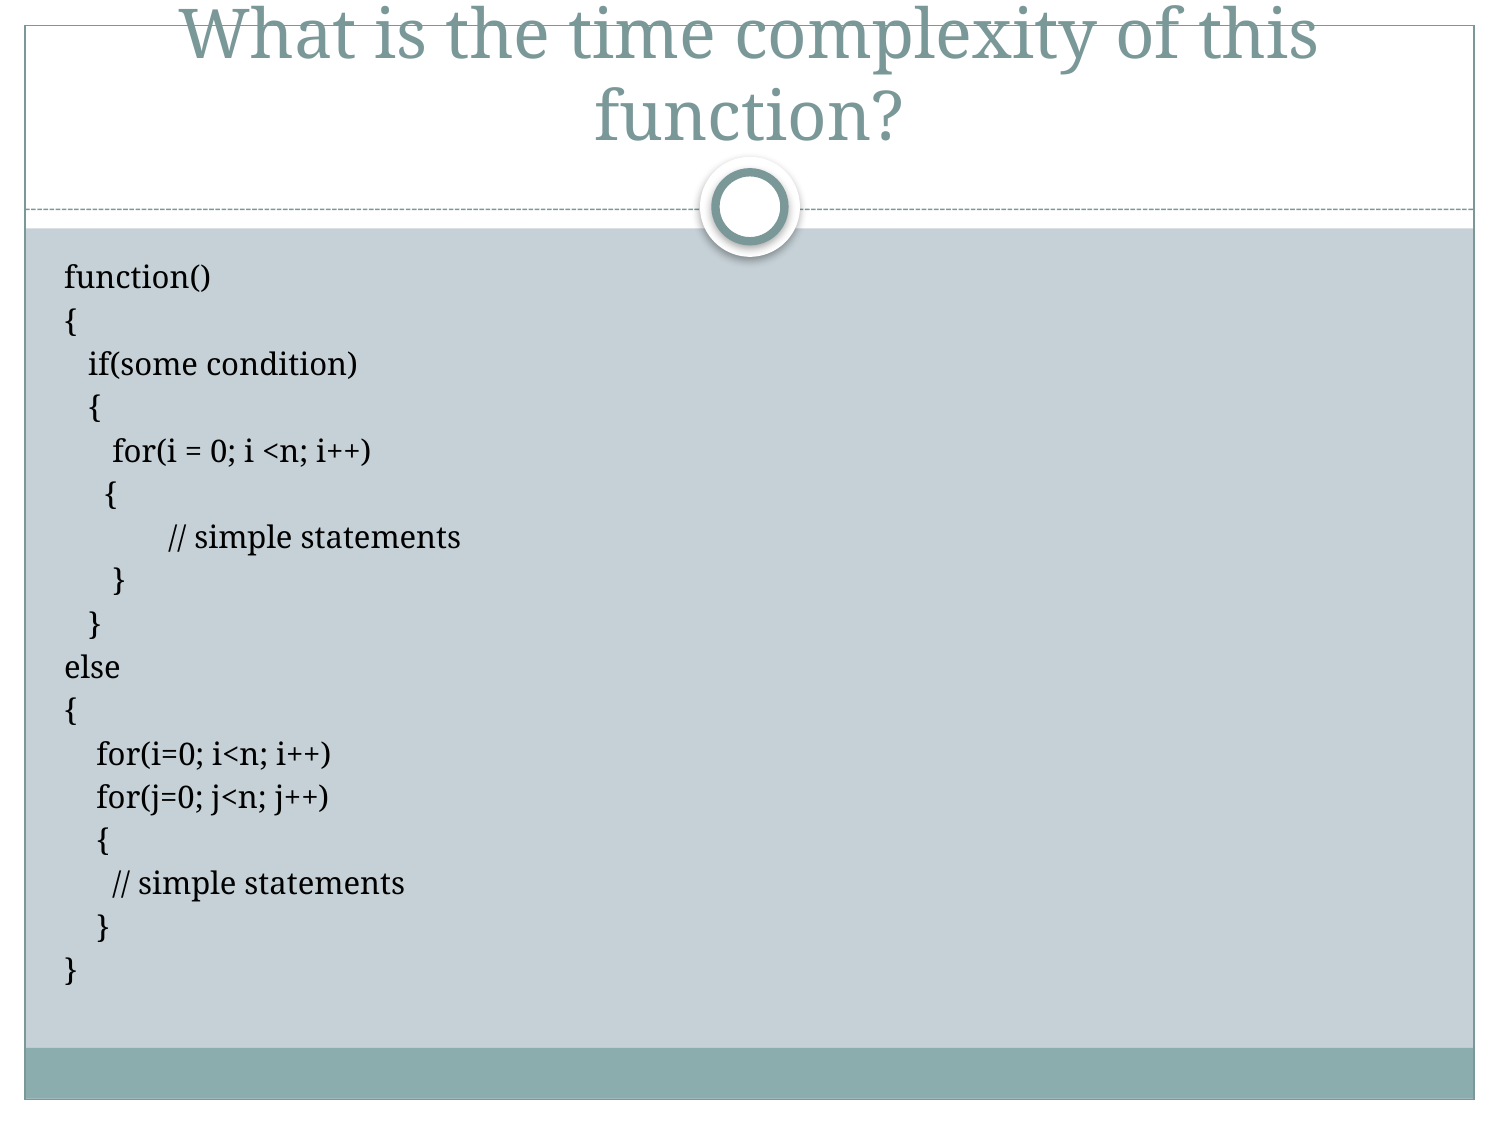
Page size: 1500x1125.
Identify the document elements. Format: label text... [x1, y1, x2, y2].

title What is the time complexity of this function? [49, 37, 1450, 162]
list function() { if(some condition) { for(i = 0; i <n; i++) { // simple statements } } else { for(i=0; i<n; i++) for(j=0; j<n; j++) { // simple statements } } [49, 250, 1445, 1001]
